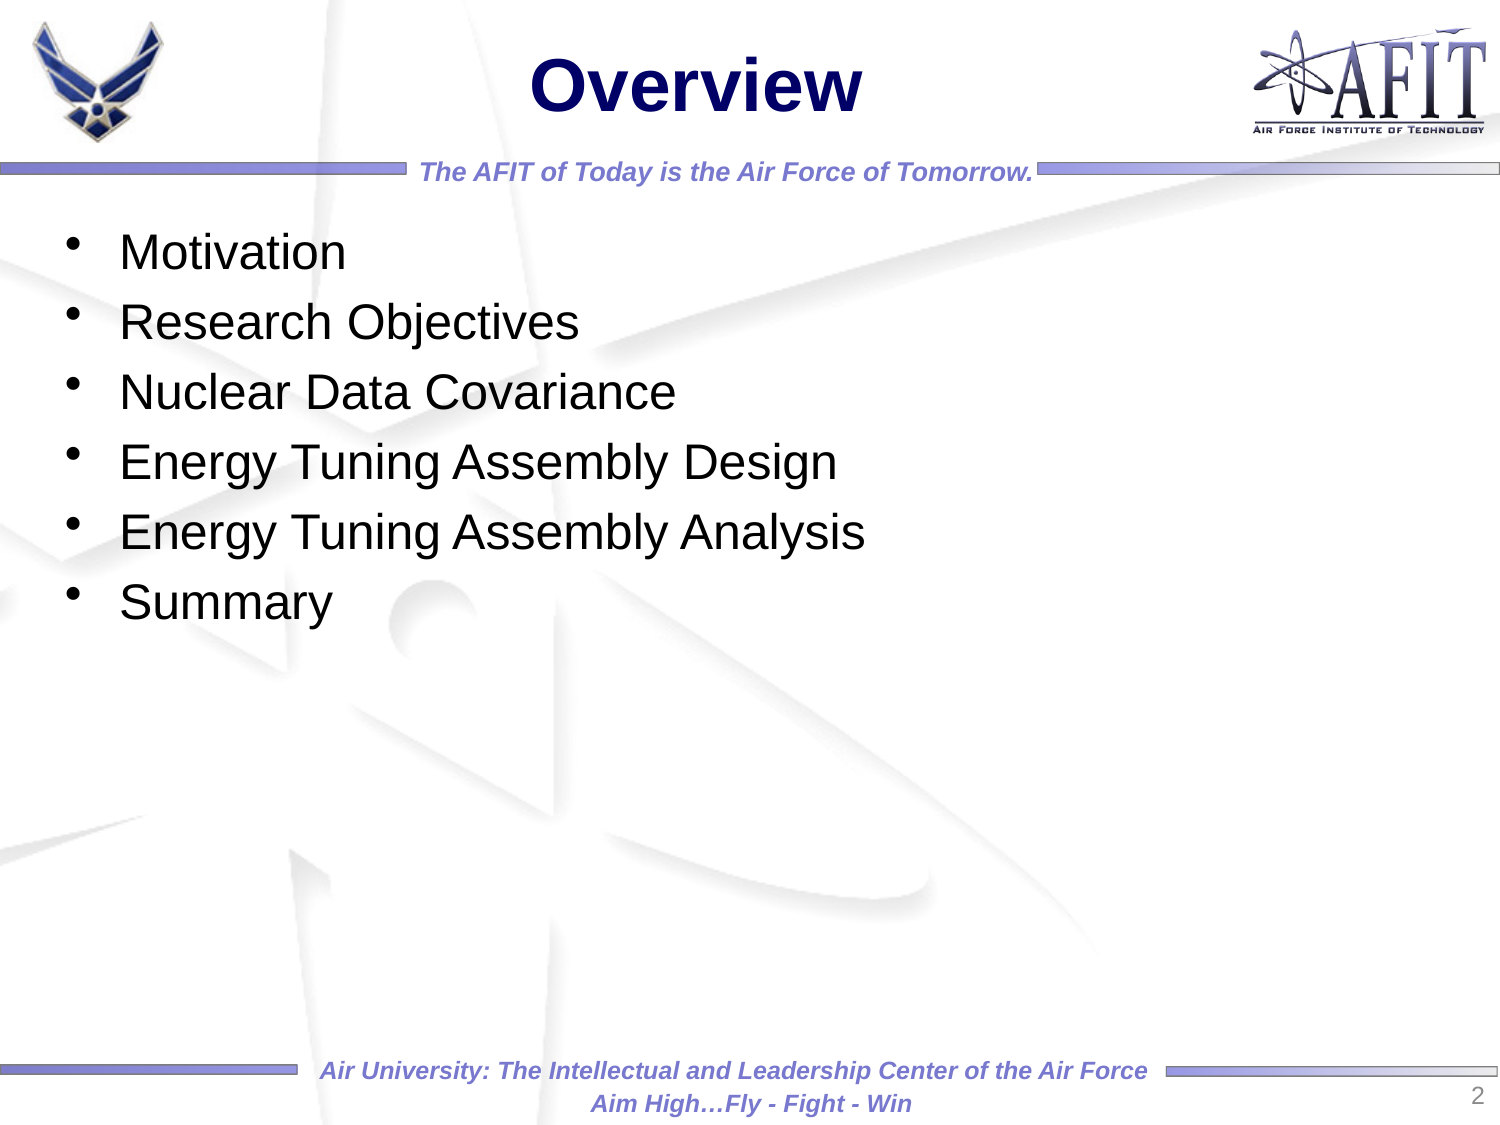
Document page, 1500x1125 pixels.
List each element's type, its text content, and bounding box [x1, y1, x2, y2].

title Overview [162, 0, 1251, 163]
slide_number 2 [1149, 1065, 1500, 1125]
picture [32, 21, 162, 143]
list Motivation Research Objectives Nuclear Data Covariance Energy Tuning Assembly Design Energy Tuning Assembly Analysis Summary [50, 212, 1450, 1013]
